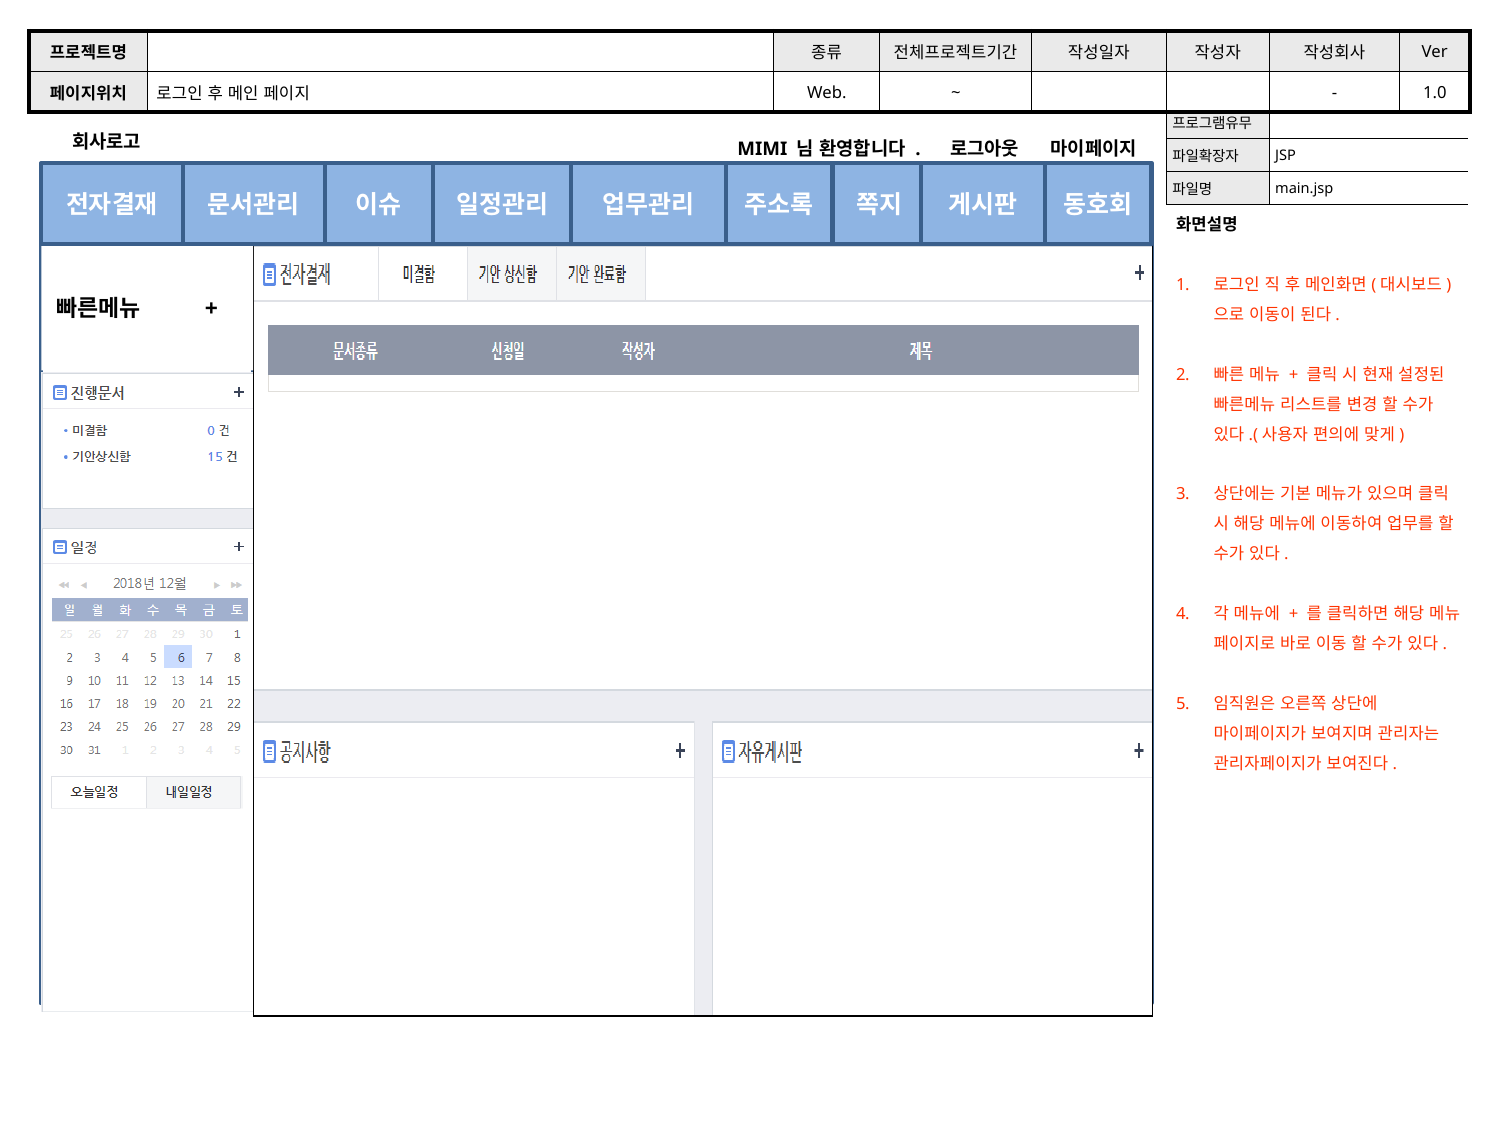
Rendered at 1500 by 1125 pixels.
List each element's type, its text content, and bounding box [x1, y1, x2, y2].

text_box 화면설명 로그인 직 후 메인화면(대시보드)으로 이동이 된다. 빠른 메뉴 + 클릭 시 현재 설정된 빠른메뉴 리스트를 변경 할 수가 있다.(사용자 편의에 맞게) 상단에는 기본 메뉴가 있으며 클릭 시 해당 메뉴에 이동하여 업무를 할 수가 있다. 각 메뉴에 + 를 클릭하면 해당 메뉴 페이지로 바로 이동 할 수가 있다. 임직원은 오른쪽 상단에 마이페이지가 보여지며 관리자는 관리자페이지가 보여진다. [1167, 196, 1471, 1094]
table_cell main.jsp [1270, 172, 1468, 204]
table_cell - [1270, 72, 1399, 110]
text_box 회사로고 [44, 122, 158, 160]
text_box MIMI 님 환영합니다 . 로그아웃 마이페이지 [642, 135, 1154, 160]
table_header 전체프로젝트기간 [880, 33, 1031, 71]
table_cell ~ [880, 72, 1031, 110]
table_cell 페이지위치 [31, 72, 147, 110]
picture [41, 245, 1152, 1016]
table_cell 파일명 [1167, 172, 1269, 204]
table_header [1270, 114, 1468, 138]
table_cell Web. [774, 72, 879, 110]
table_header 작성자 [1167, 33, 1269, 71]
table_header 종류 [774, 33, 879, 71]
table_header 프로젝트명 [31, 33, 147, 71]
table_header 프로그램유무 [1167, 114, 1269, 138]
table_header 작성회사 [1270, 33, 1399, 71]
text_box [40, 162, 1152, 245]
table_header Ver [1400, 33, 1468, 71]
table_header 작성일자 [1032, 33, 1166, 71]
table_header [148, 33, 773, 71]
text_box 빠른메뉴 + [39, 252, 249, 371]
table_cell 1.0 [1400, 72, 1468, 110]
table_cell [1167, 72, 1269, 110]
table_cell 로그인 후 메인 페이지 [148, 72, 773, 110]
table_cell 파일확장자 [1167, 139, 1269, 171]
table_cell JSP [1270, 139, 1468, 171]
table_cell [1032, 72, 1166, 110]
